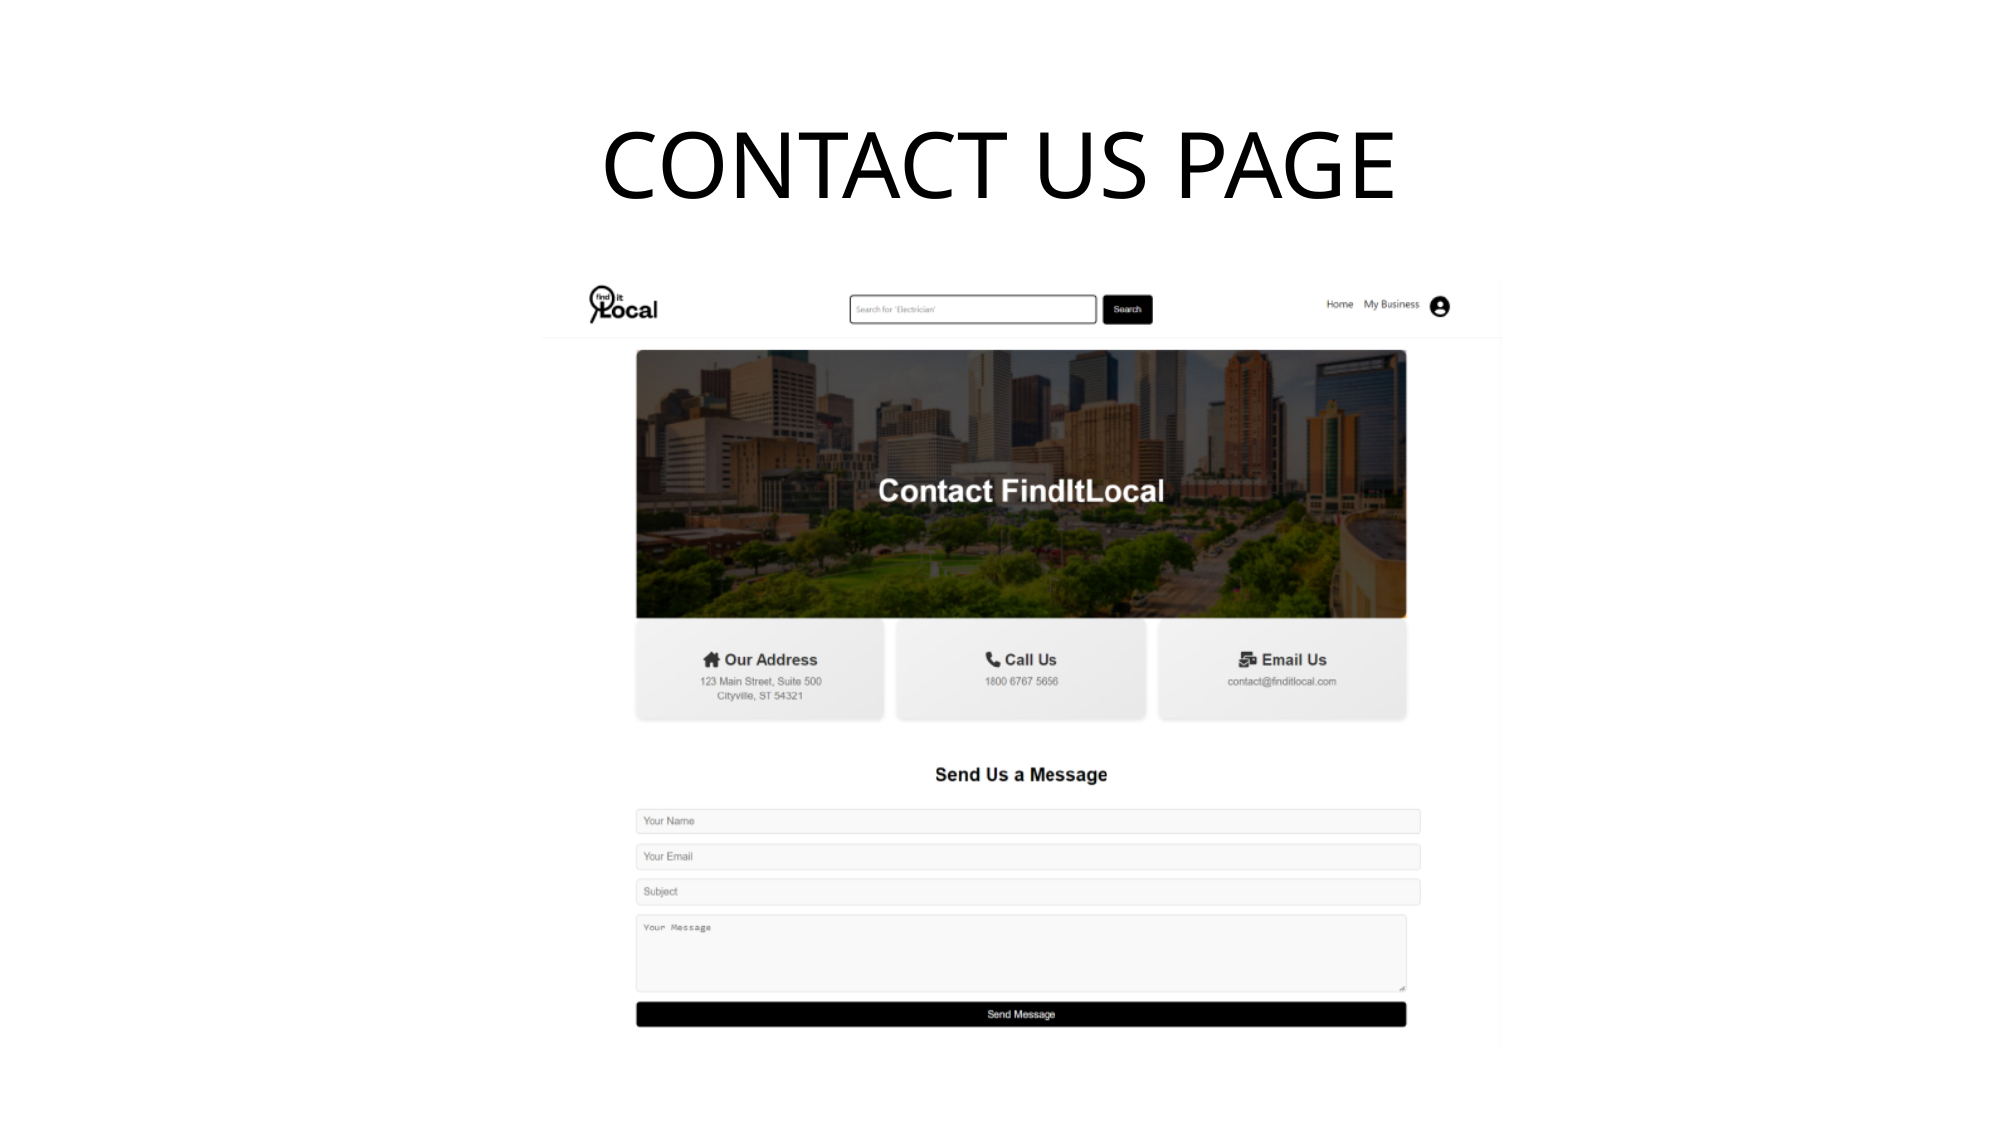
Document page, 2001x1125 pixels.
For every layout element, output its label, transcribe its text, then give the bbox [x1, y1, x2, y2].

title CONTACT US PAGE [137, 59, 1863, 278]
picture [542, 183, 1502, 1125]
